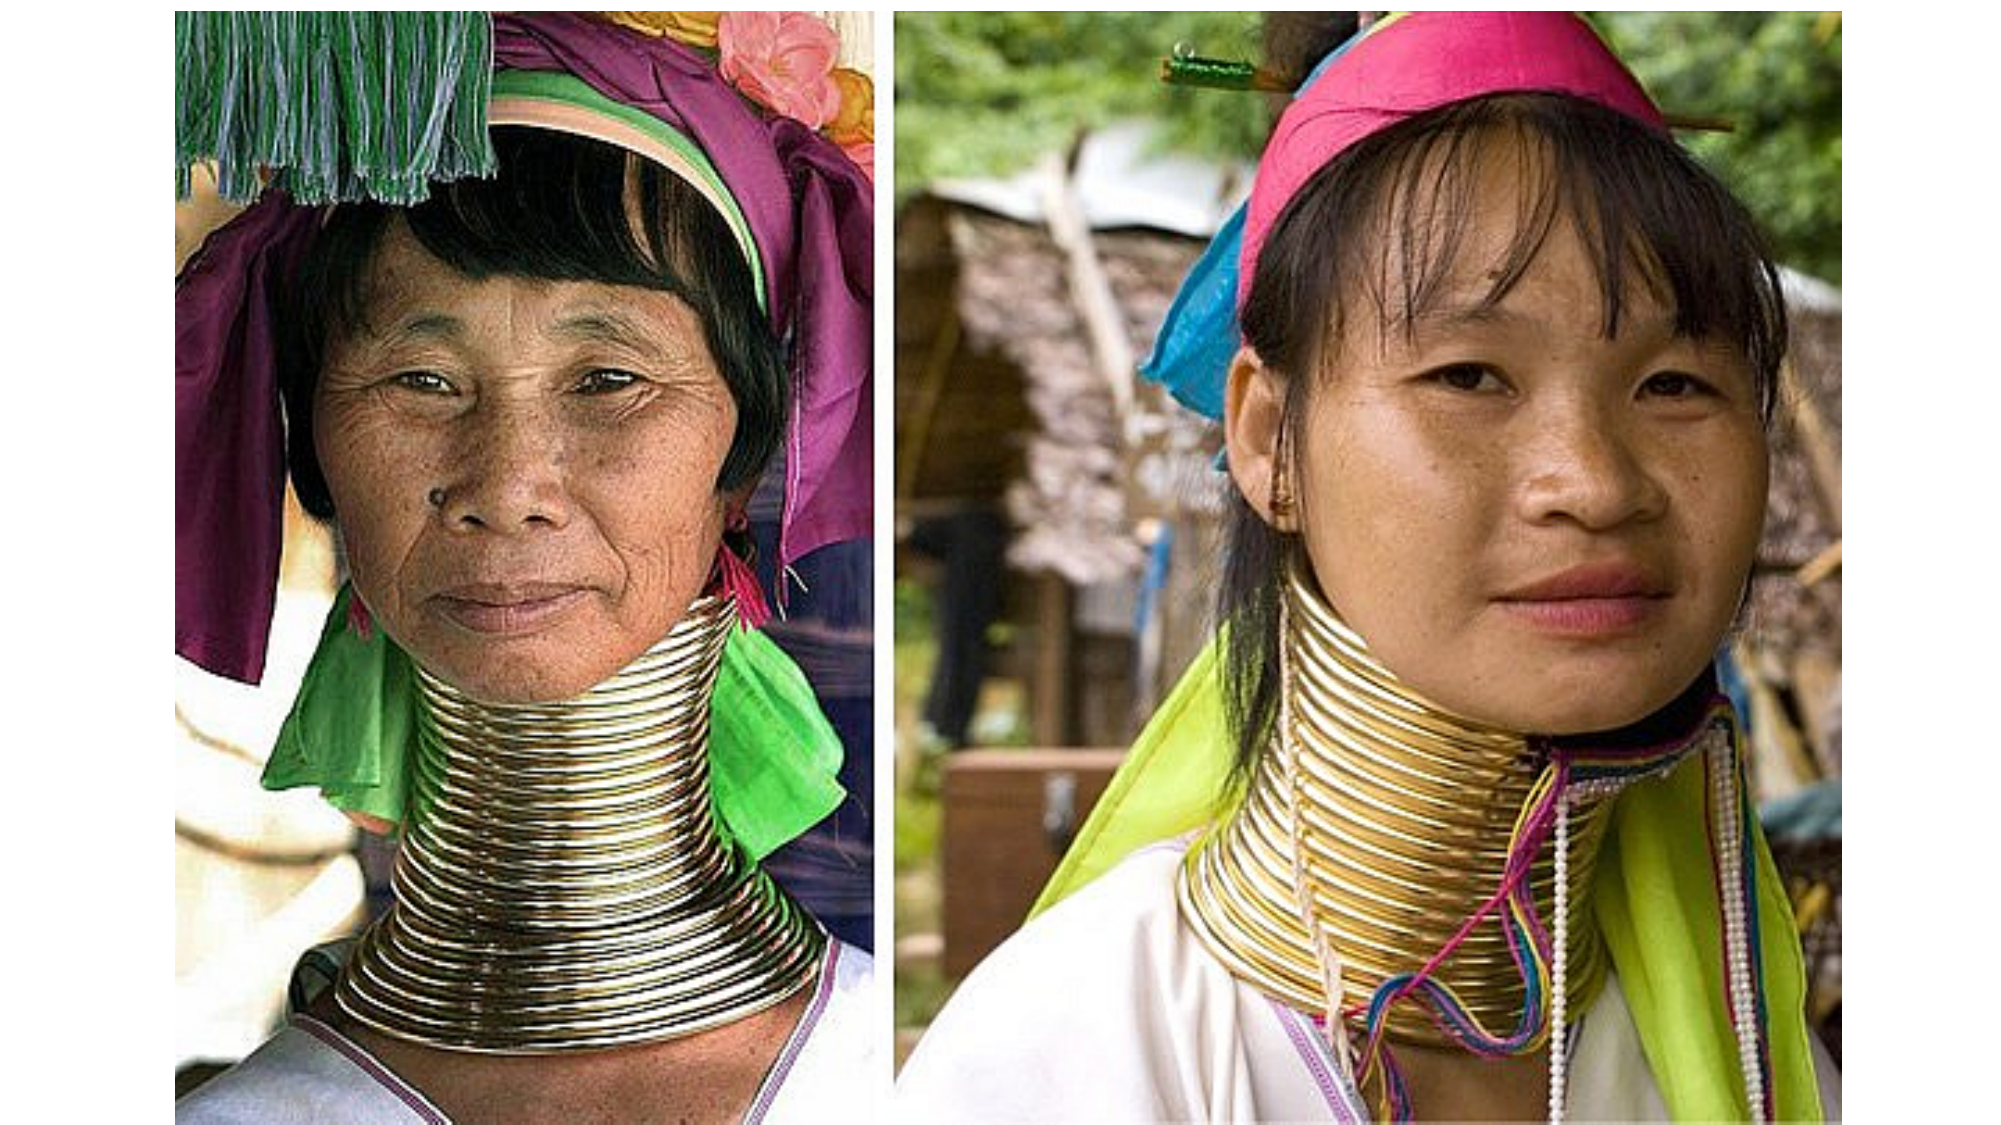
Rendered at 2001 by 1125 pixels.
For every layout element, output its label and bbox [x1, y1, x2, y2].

picture [175, 11, 1842, 1125]
